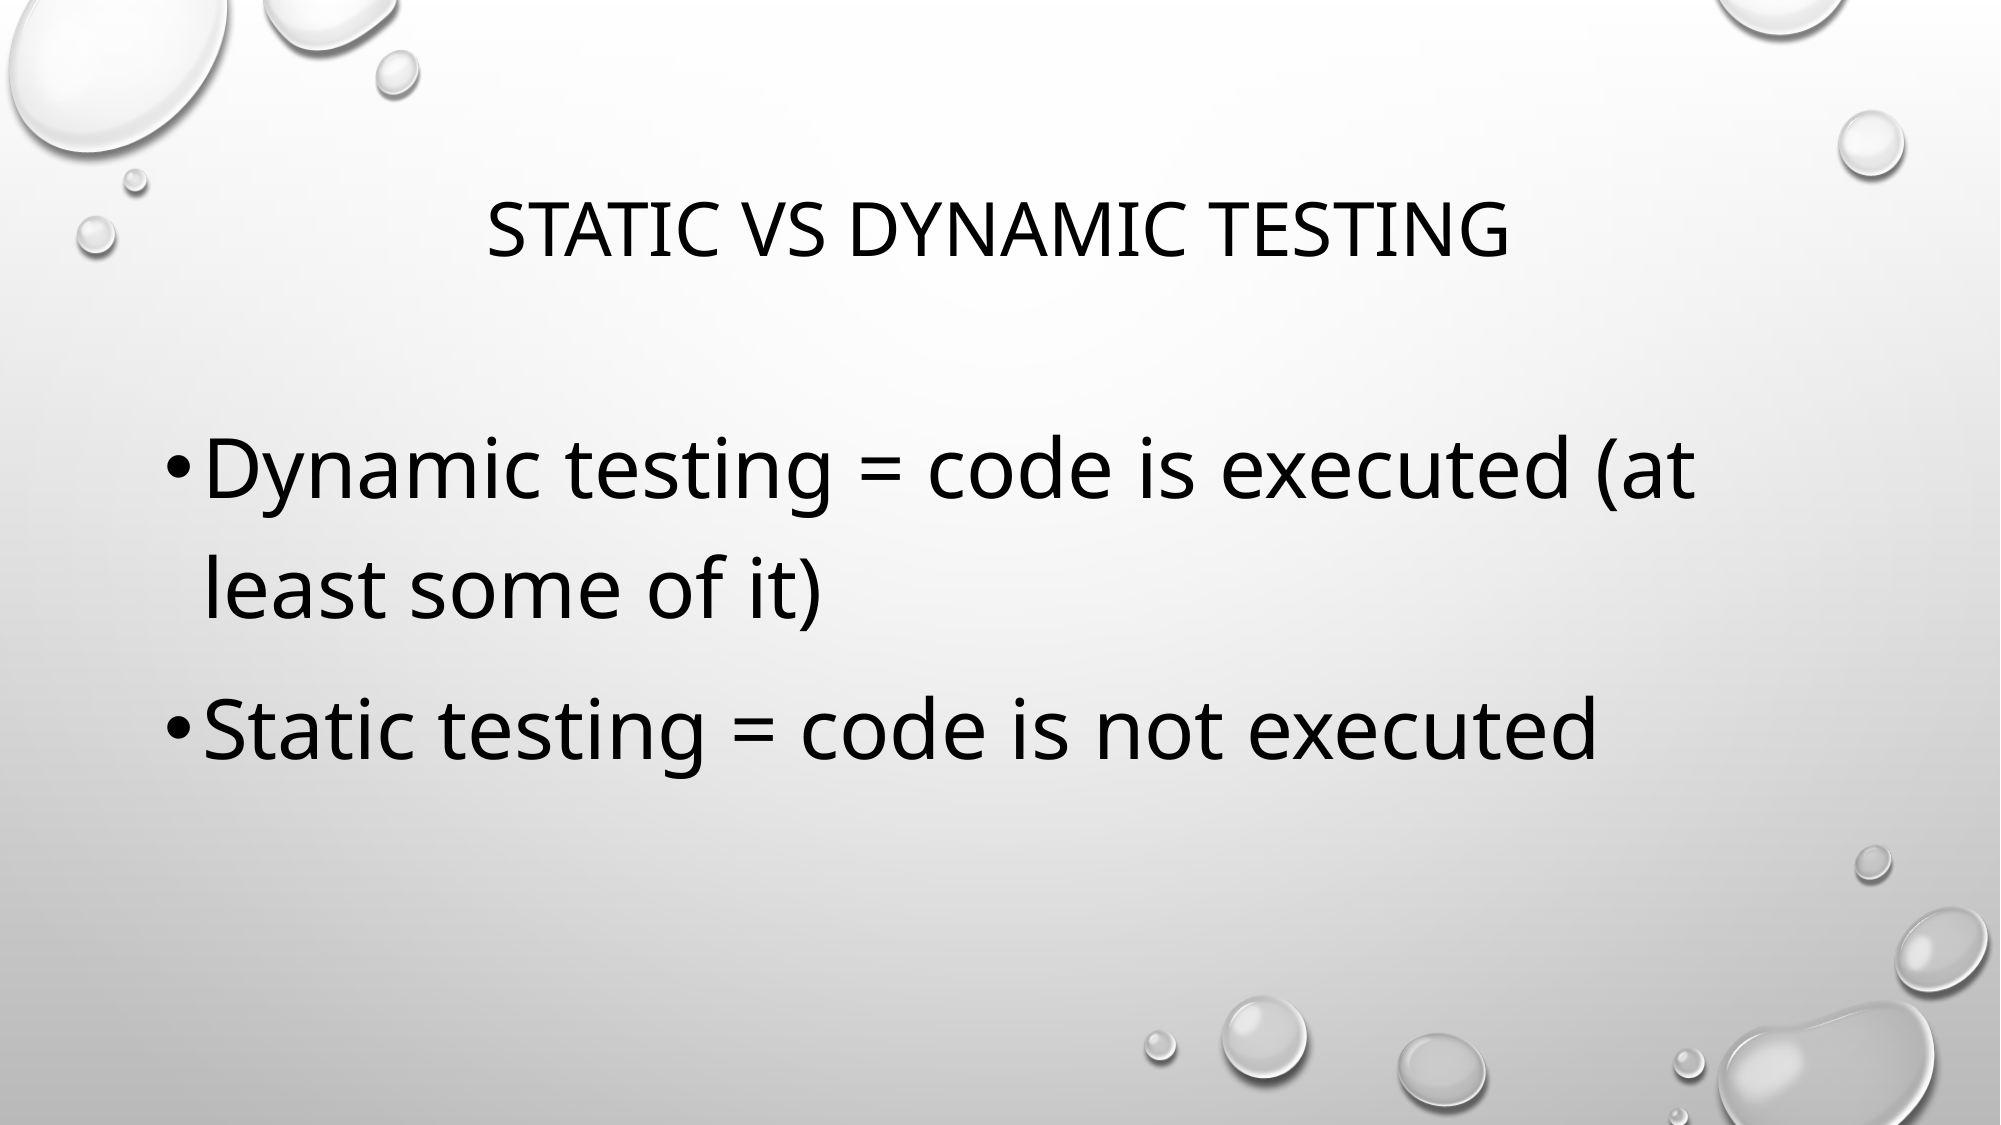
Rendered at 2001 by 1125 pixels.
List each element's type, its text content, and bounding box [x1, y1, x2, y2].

title STATic vs dynamic testing [149, 101, 1851, 364]
picture [0, 0, 2000, 1125]
list Dynamic testing = code is executed (at least some of it) Static testing = code is not executed [149, 388, 1850, 950]
